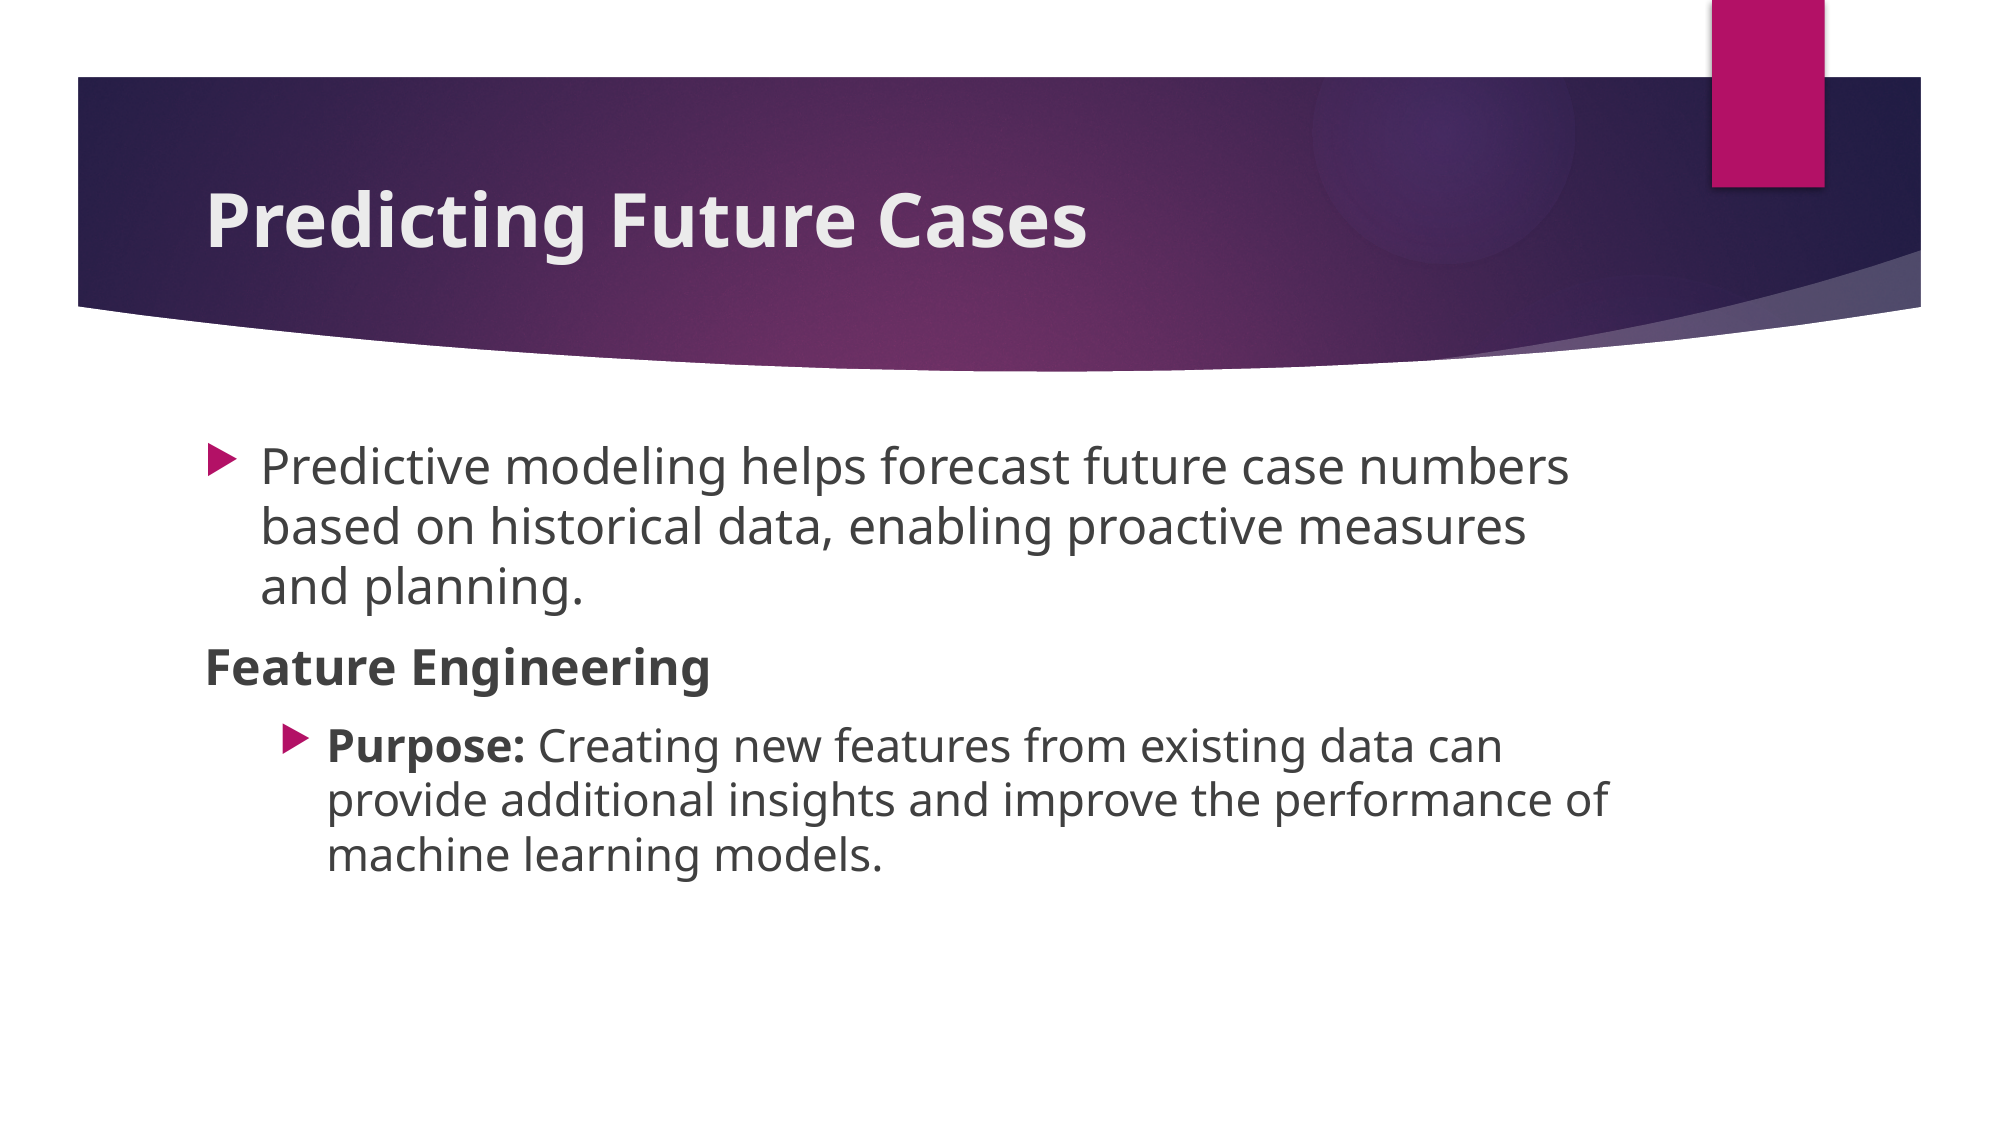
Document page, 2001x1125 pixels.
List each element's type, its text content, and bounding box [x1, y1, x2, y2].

title Predicting Future Cases [189, 159, 1627, 276]
list Predictive modeling helps forecast future case numbers based on historical data, enabling proactive measures and planning. Feature Engineering Purpose: Creating new features from existing data can provide additional insights and improve the performance of machine learning models. [189, 427, 1638, 988]
